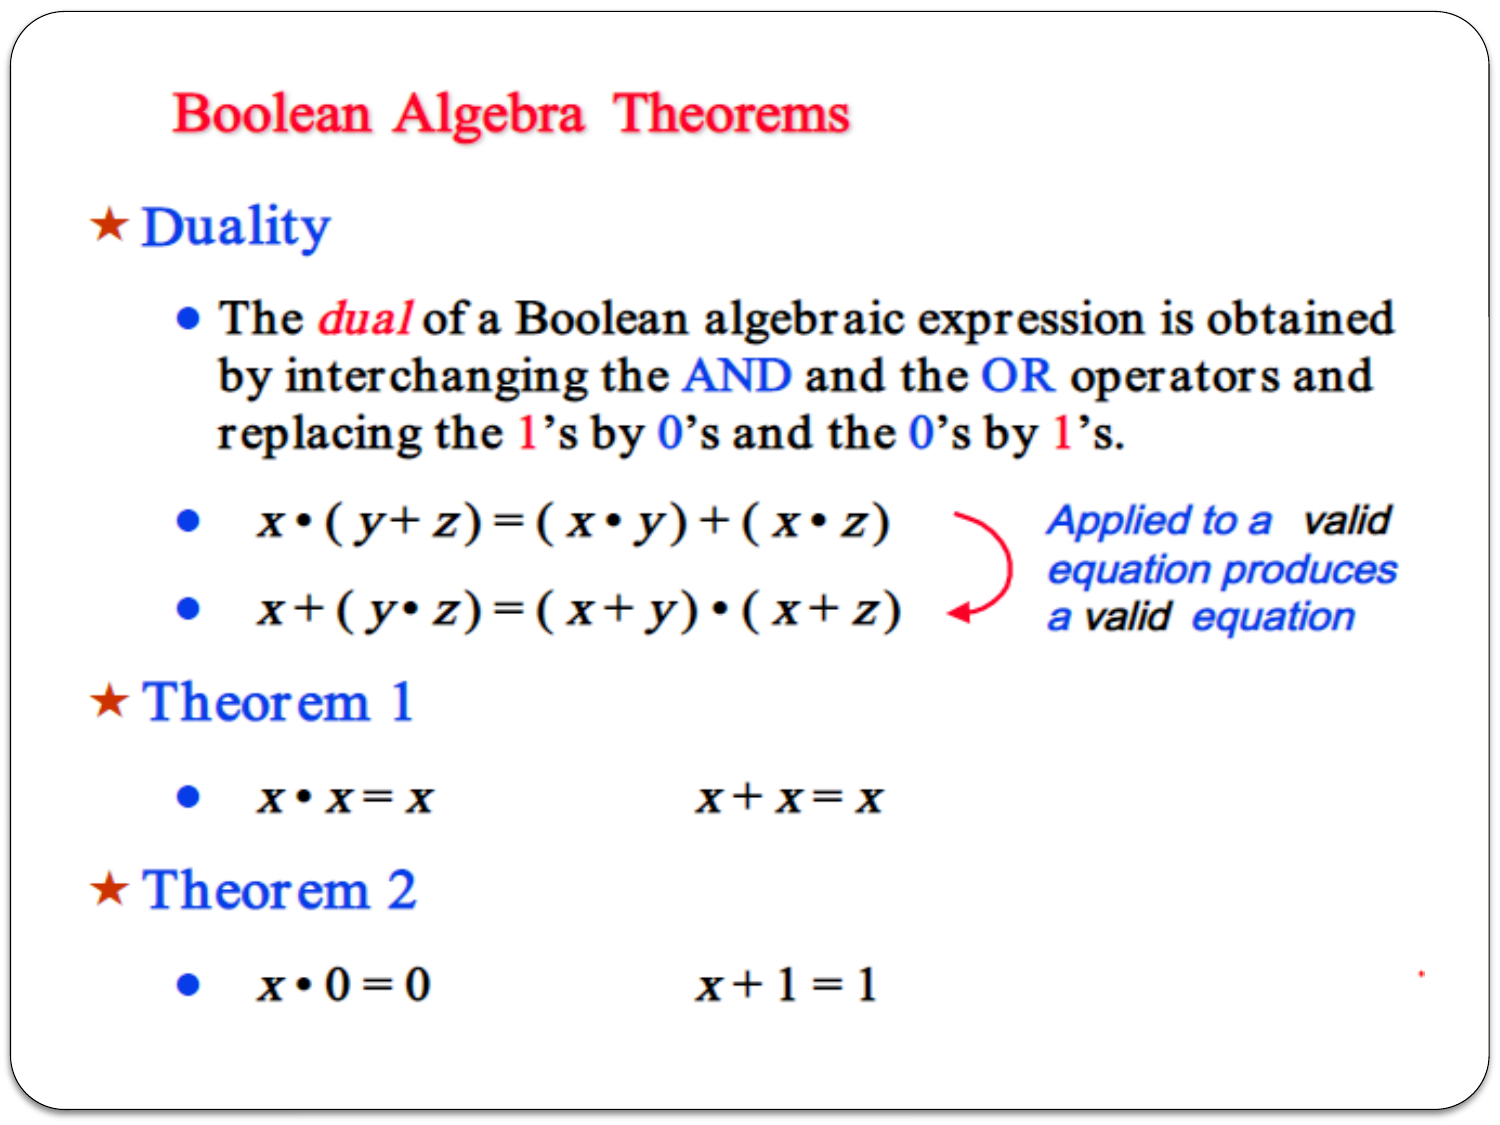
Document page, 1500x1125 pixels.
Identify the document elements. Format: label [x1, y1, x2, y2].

picture [49, 62, 1426, 1026]
